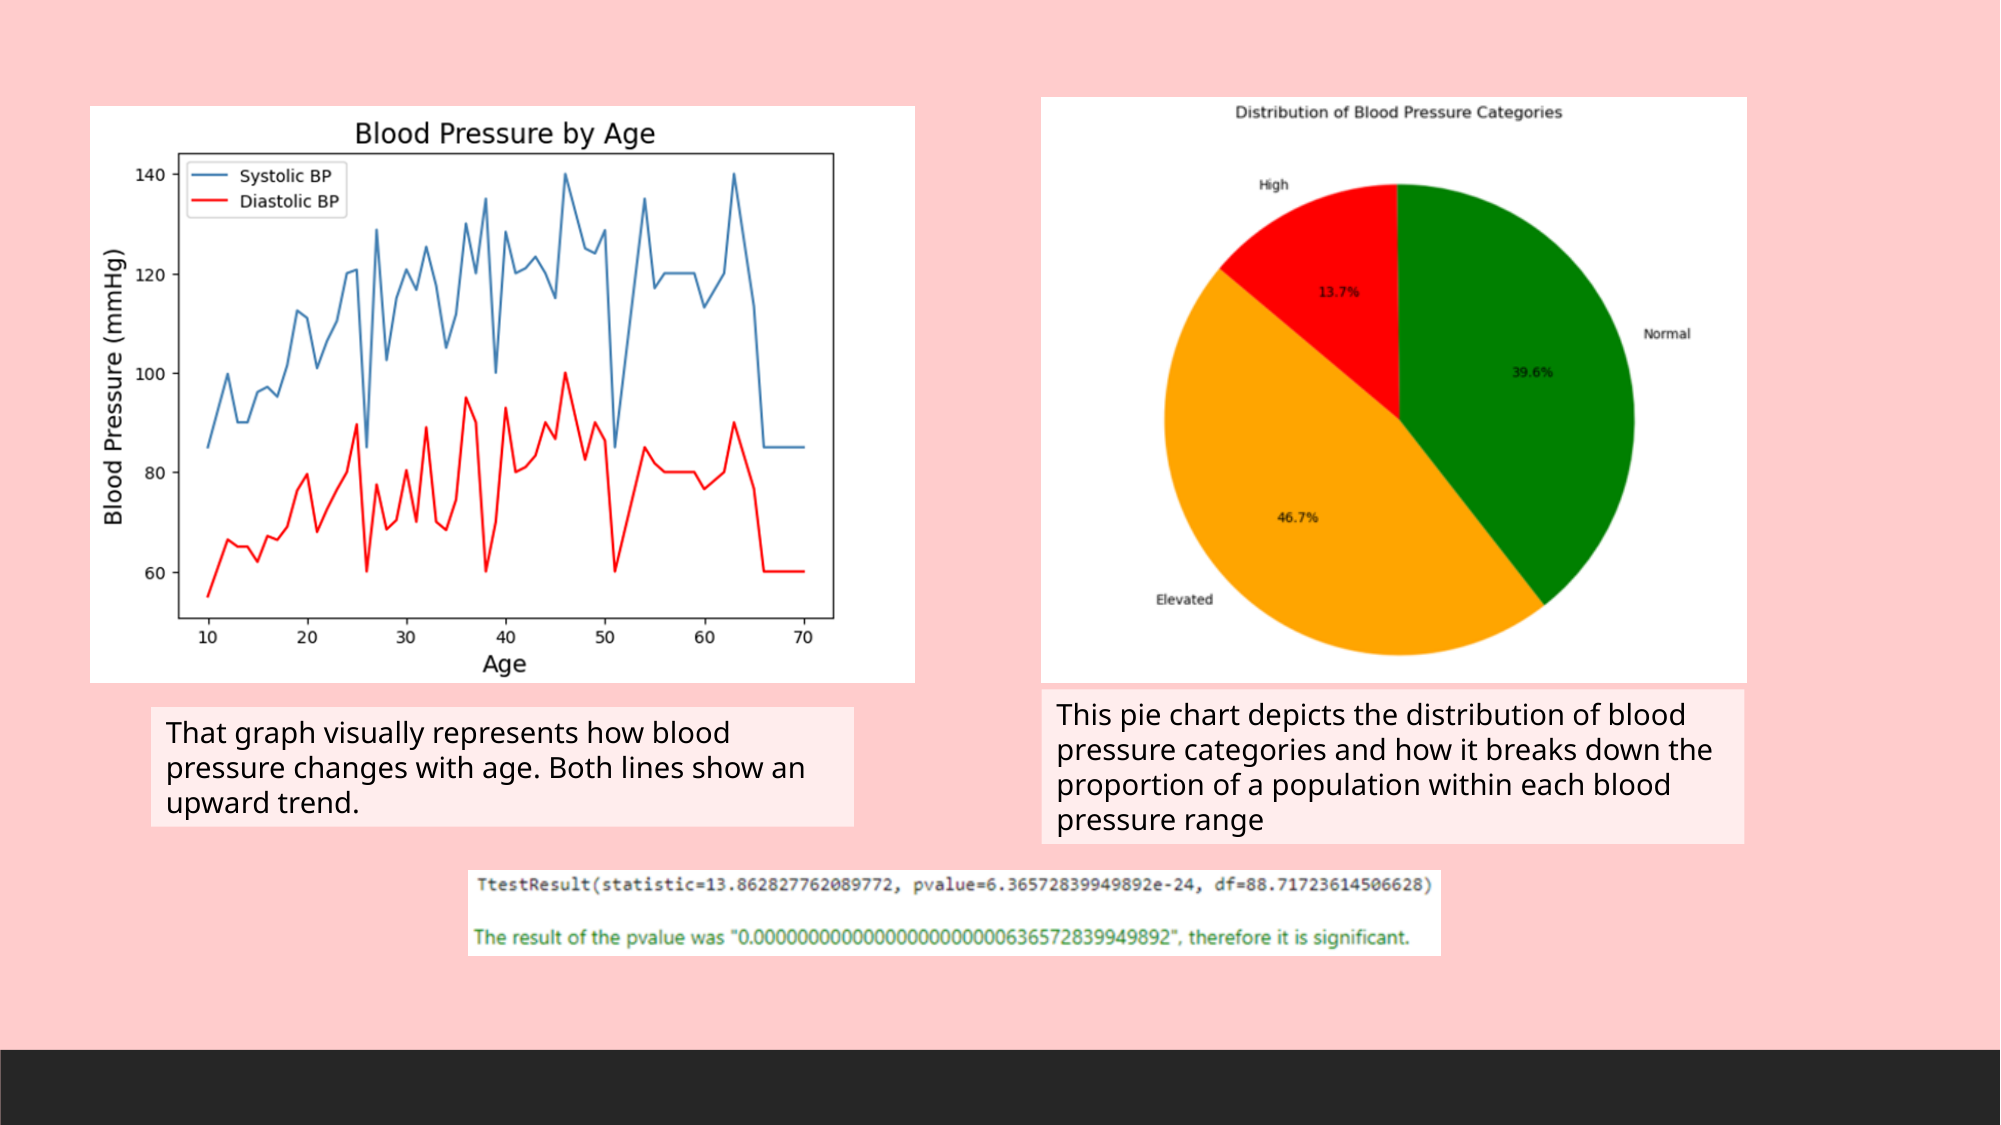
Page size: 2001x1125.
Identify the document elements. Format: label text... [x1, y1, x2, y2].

text_box This pie chart depicts the distribution of blood pressure categories and how it breaks down the proportion of a population within each blood pressure range [1041, 690, 1745, 844]
picture [1041, 97, 1748, 684]
picture [90, 105, 915, 684]
text_box That graph visually represents how blood pressure changes with age. Both lines show an upward trend. [151, 707, 854, 827]
picture [467, 869, 1442, 957]
